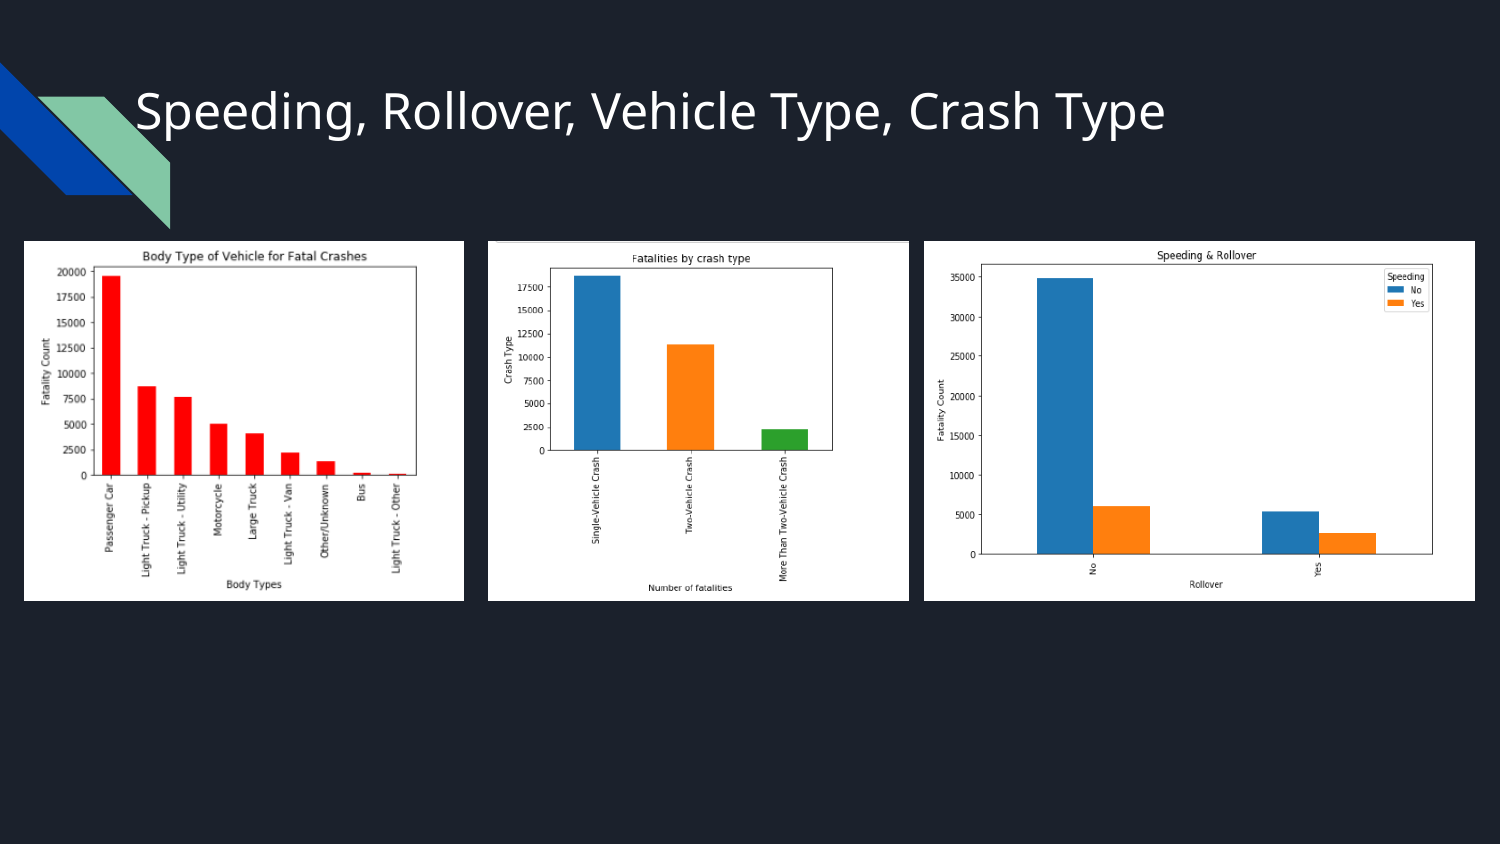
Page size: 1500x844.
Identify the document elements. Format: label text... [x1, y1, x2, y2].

title Speeding, Rollover, Vehicle Type, Crash Type [120, 64, 1368, 215]
picture [923, 241, 1475, 602]
picture [488, 241, 909, 602]
picture [24, 241, 464, 602]
